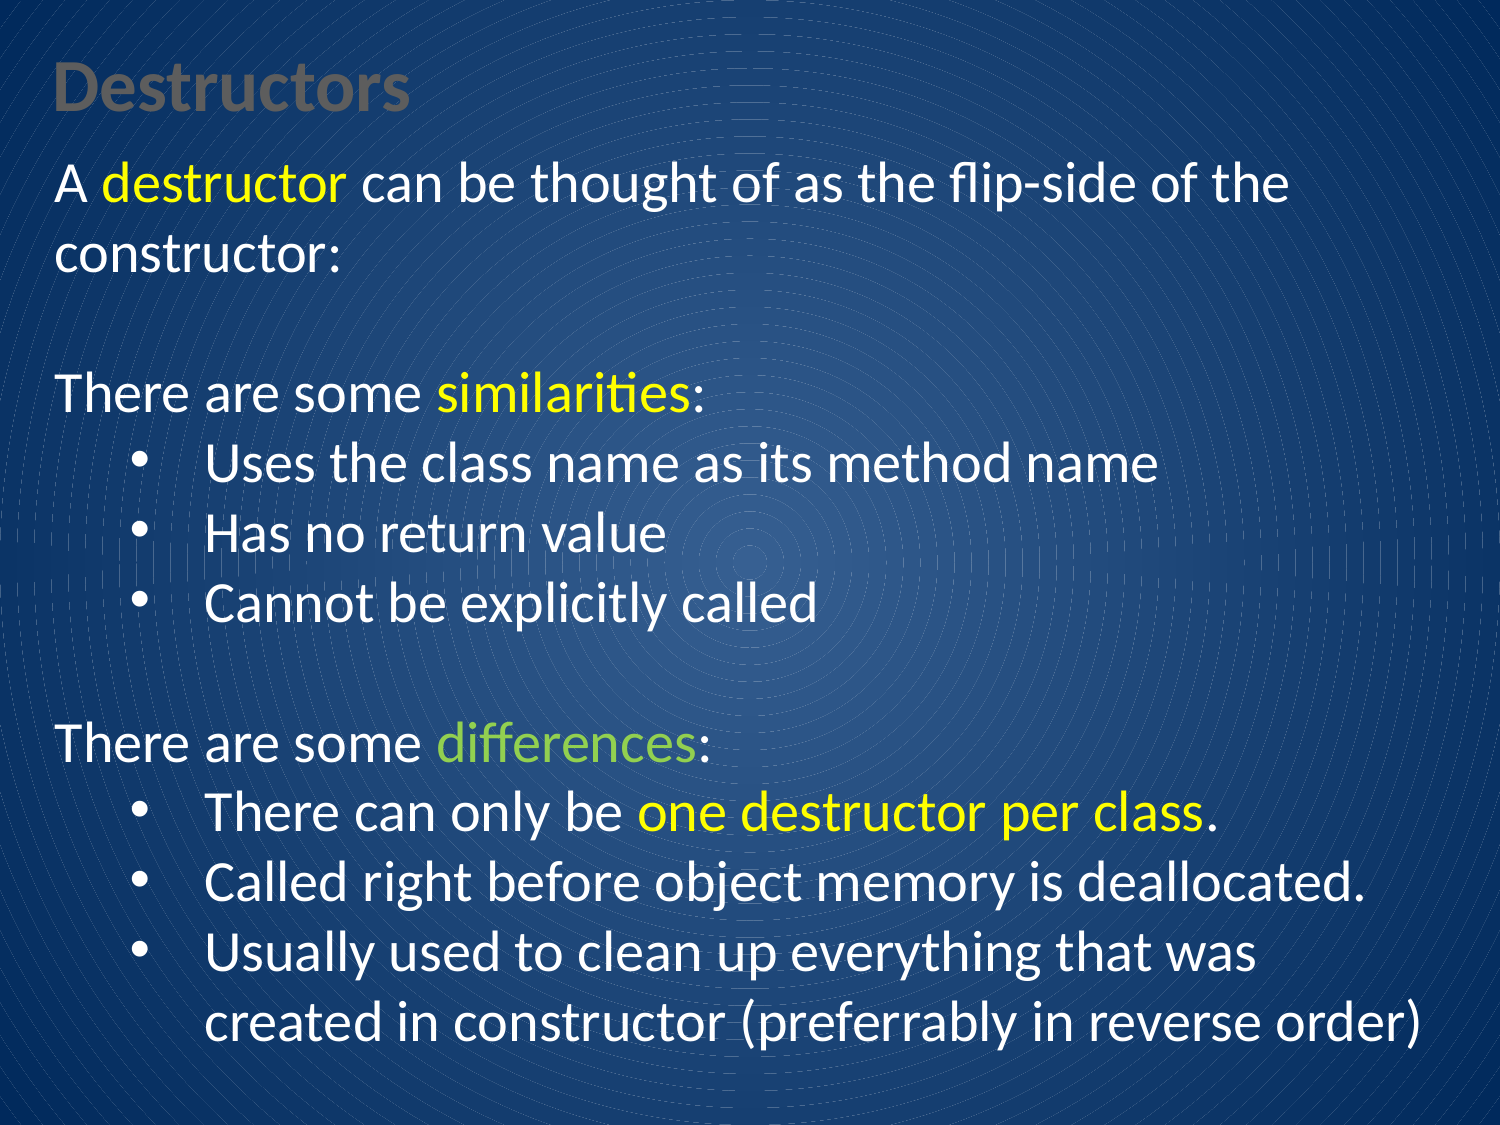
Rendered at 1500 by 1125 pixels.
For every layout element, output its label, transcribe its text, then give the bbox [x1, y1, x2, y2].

text_box Destructors [37, 29, 428, 135]
text_box A destructor can be thought of as the flip-side of the constructor: There are some similarities: Uses the class name as its method name Has no return value Cannot be explicitly called There are some differences: There can only be one destructor per class. Called right before object memory is deallocated. Usually used to clean up everything that was created in constructor (preferrably in reverse order) [39, 136, 1455, 1061]
